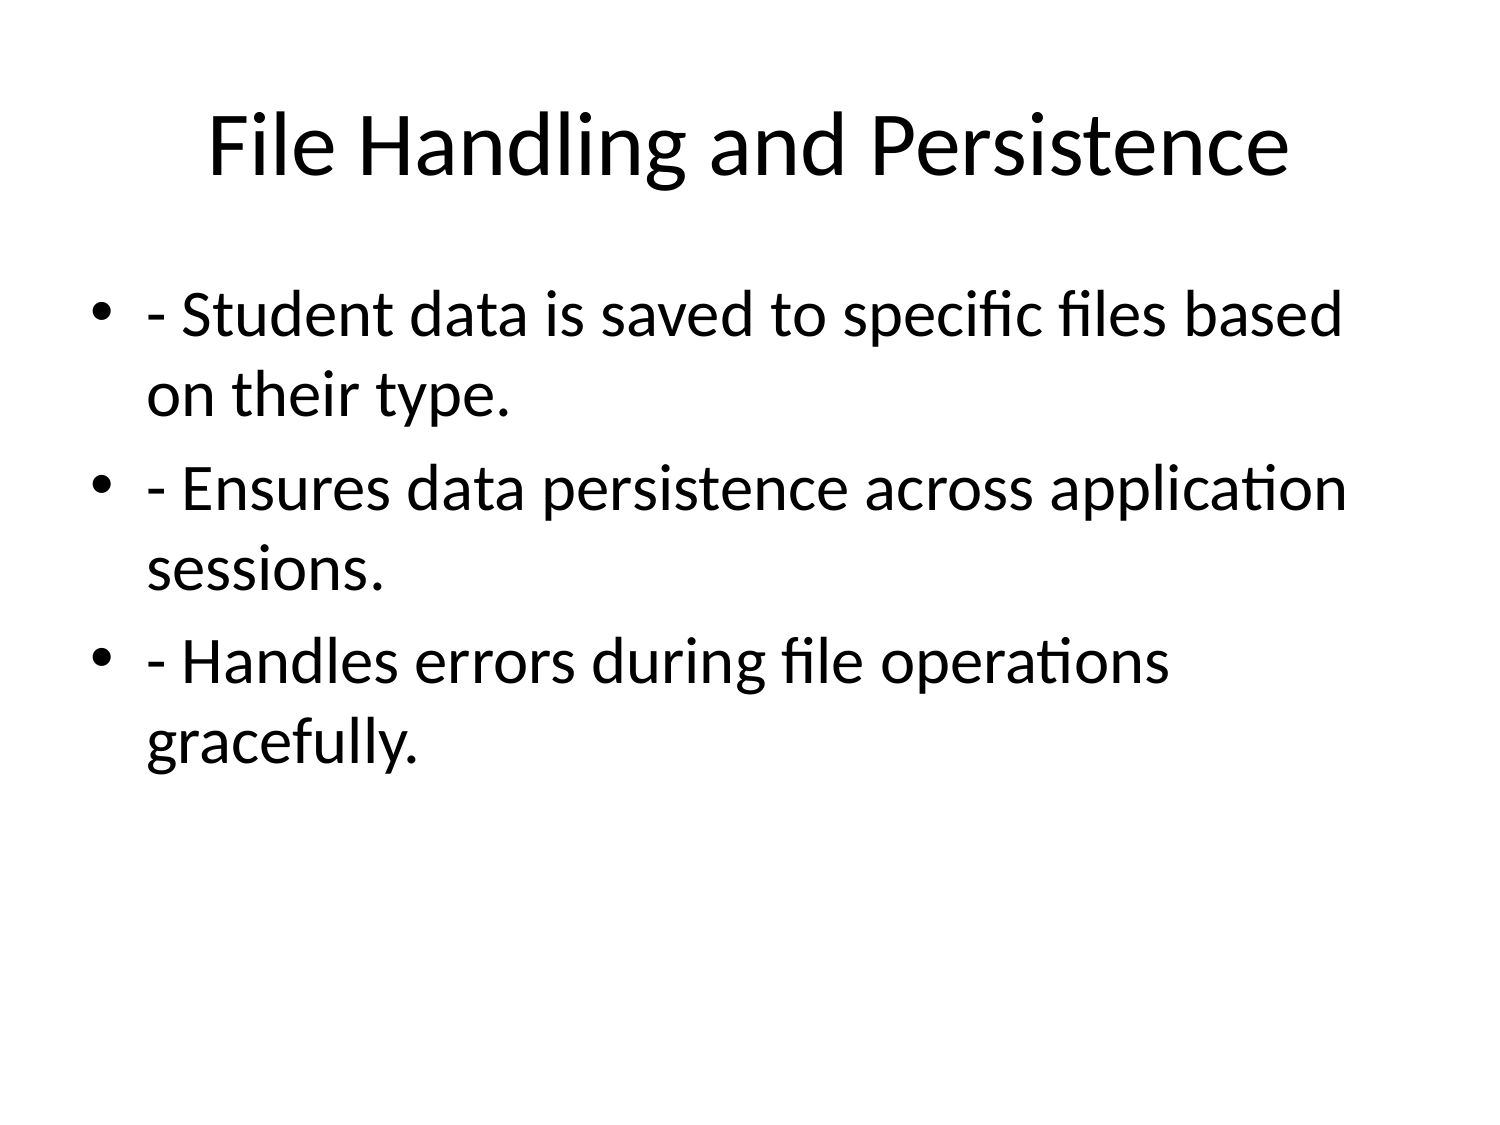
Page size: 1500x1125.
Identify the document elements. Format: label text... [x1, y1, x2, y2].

title File Handling and Persistence [75, 45, 1425, 233]
list - Student data is saved to specific files based on their type. - Ensures data persistence across application sessions. - Handles errors during file operations gracefully. [75, 262, 1425, 1005]
